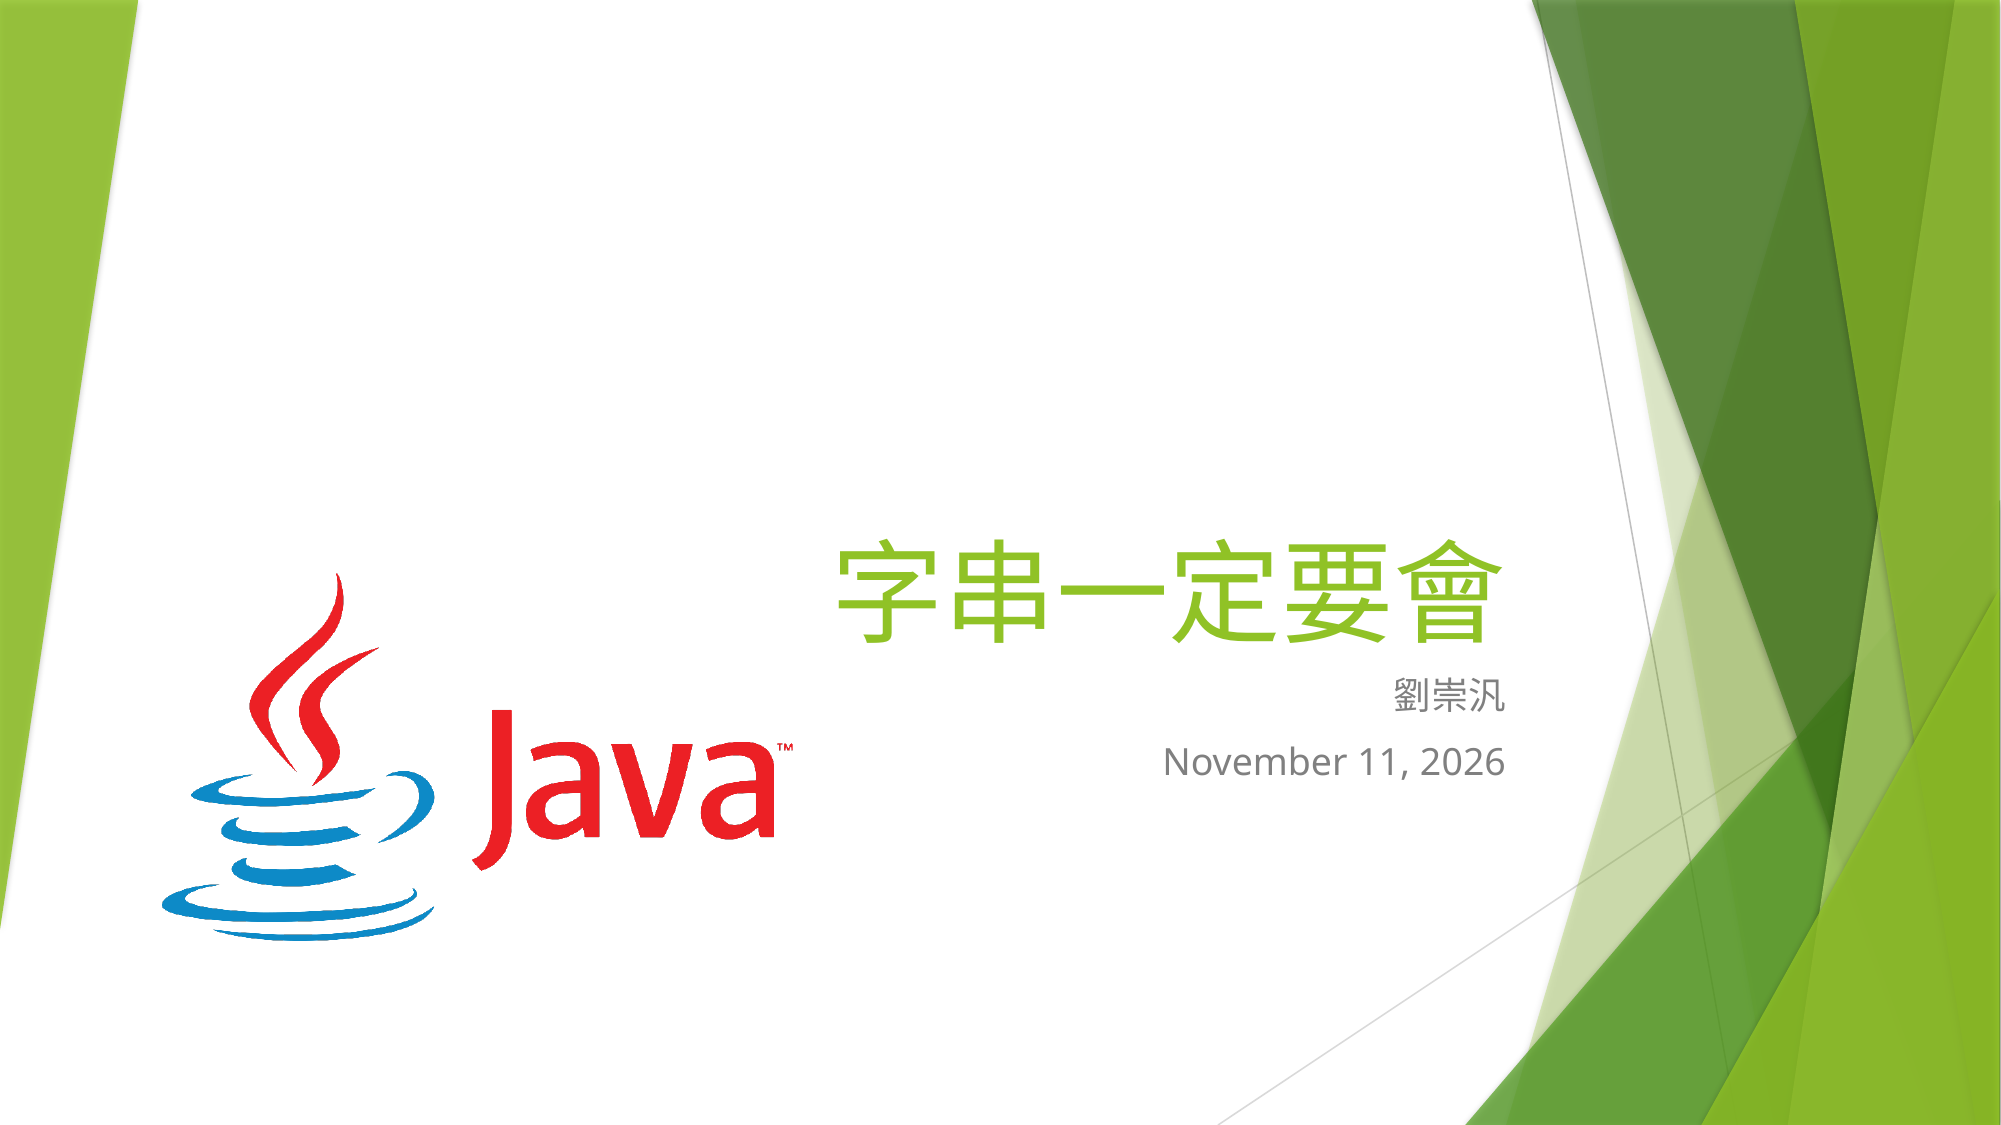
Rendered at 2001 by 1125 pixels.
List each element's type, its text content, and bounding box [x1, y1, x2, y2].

subtitle 劉崇汎 110年1月26日星期二 [823, 664, 1522, 845]
picture [135, 563, 818, 946]
title 字串一定要會 [247, 394, 1522, 664]
